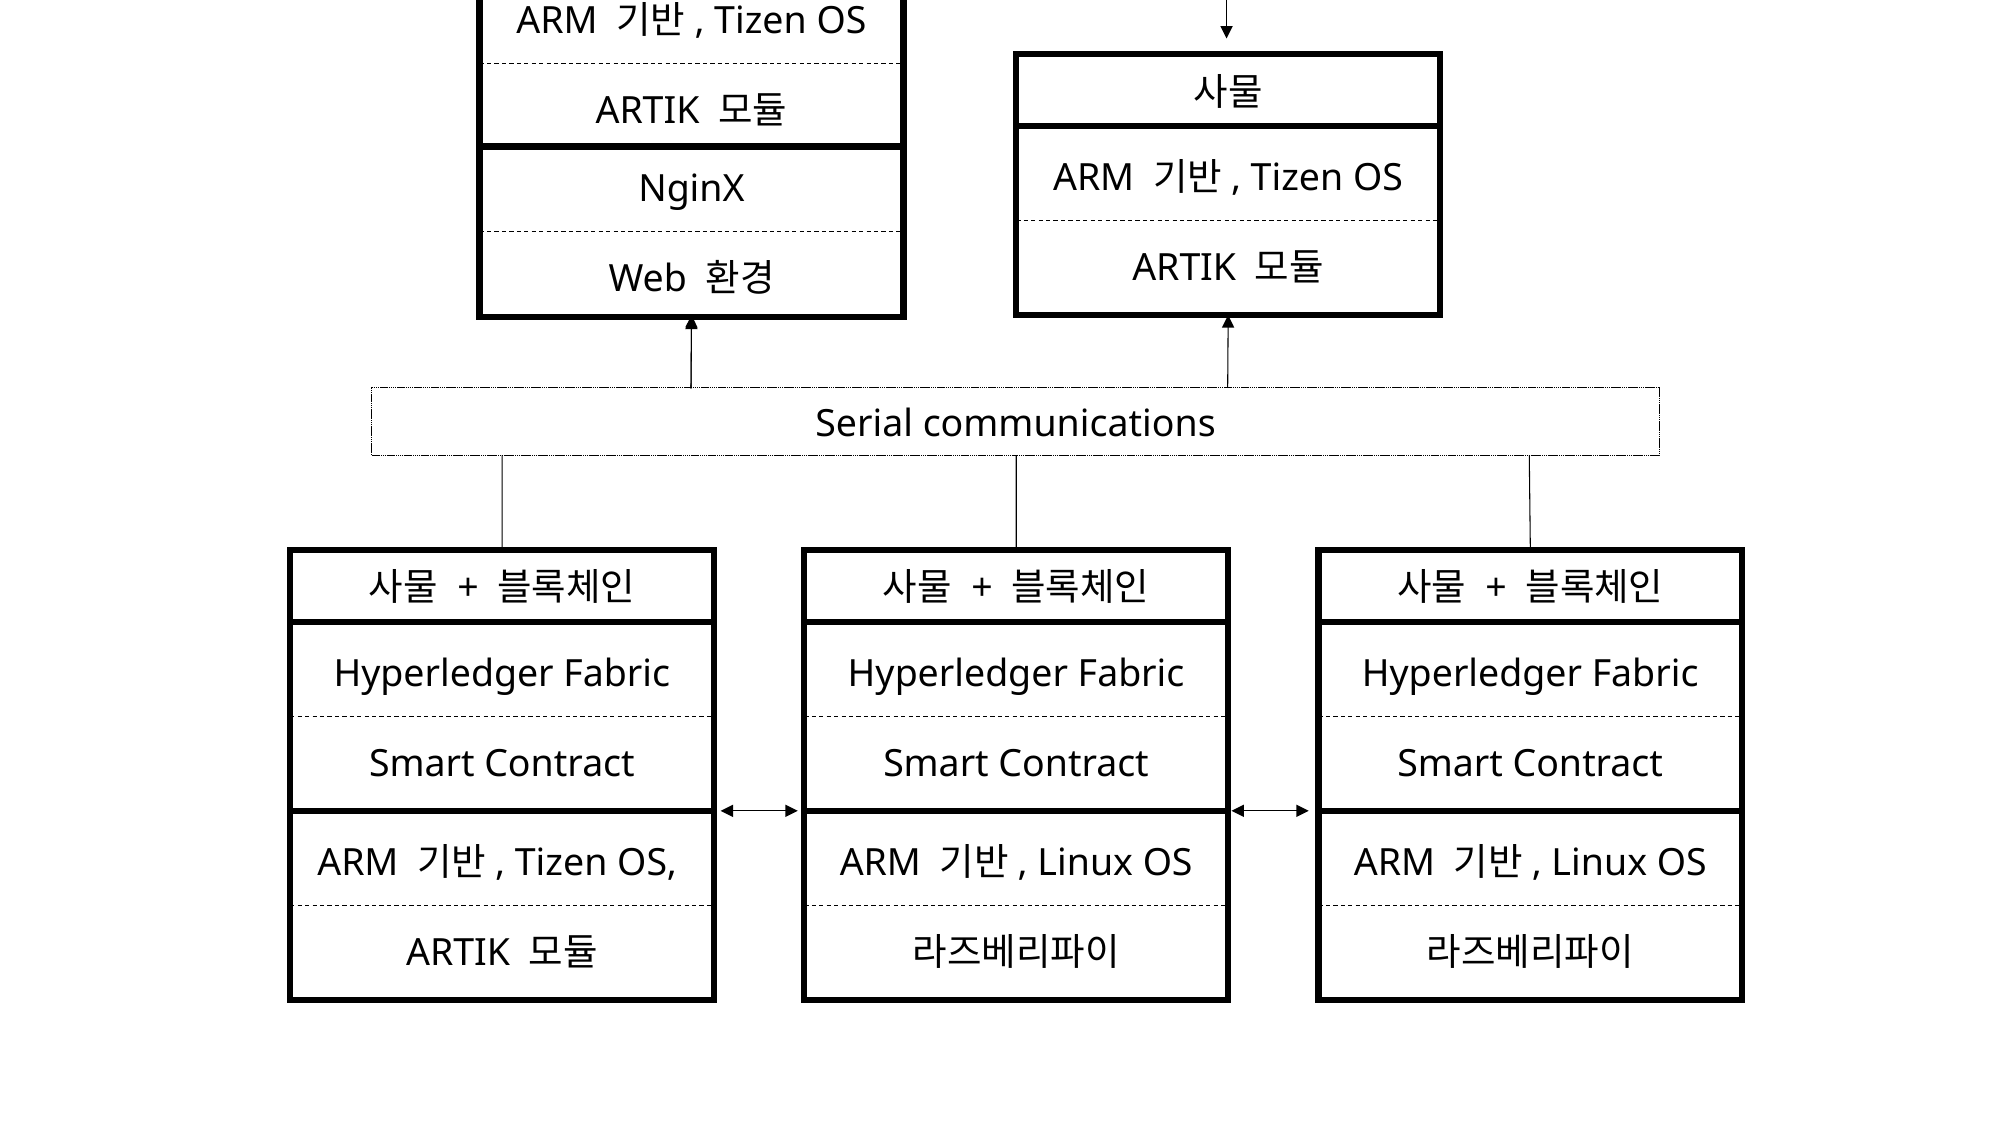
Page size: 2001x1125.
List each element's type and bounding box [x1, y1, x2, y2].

text_box [290, 0, 1955, 1000]
